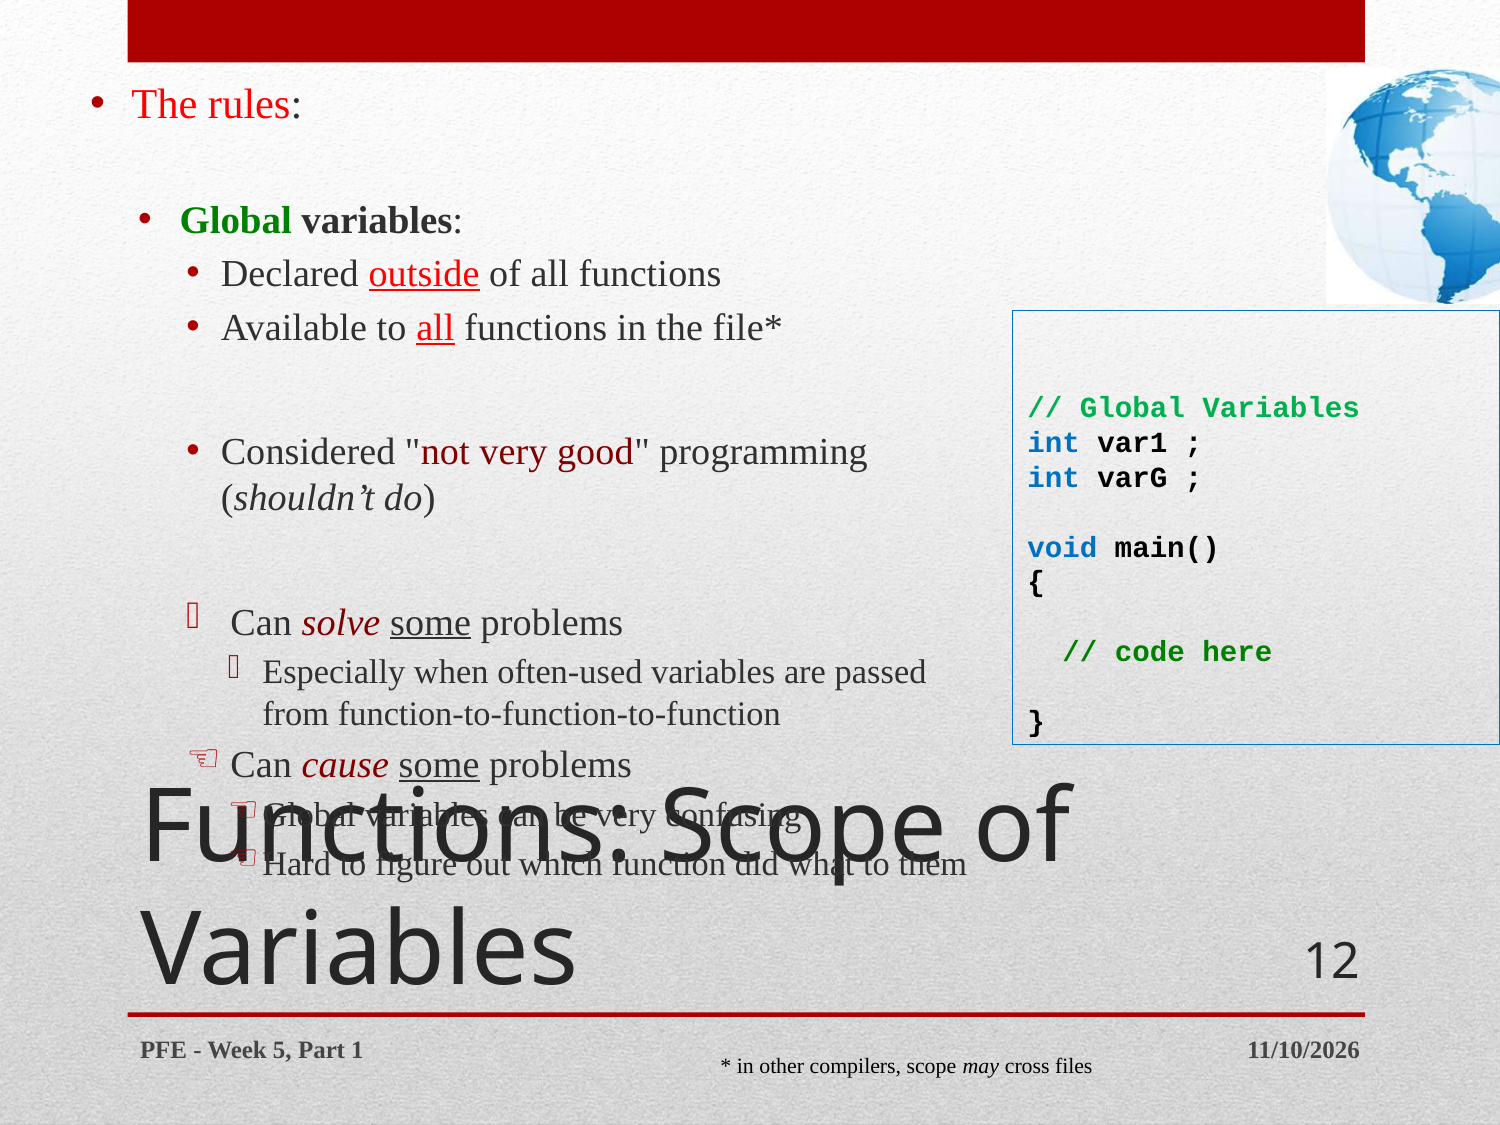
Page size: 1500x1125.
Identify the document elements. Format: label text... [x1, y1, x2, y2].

picture [1325, 68, 1500, 305]
list The rules: Global variables: Declared outside of all functions Available to all functions in the file* Considered "not very good" programming (shouldn’t do) Can solve some problems Especially when often-used variables are passed from function-to-function-to-function Can cause some problems Global variables can be very confusing Hard to figure out which function did what to them [75, 69, 1000, 907]
text_box // Global Variables int var1 ; int varG ; void main() { // code here } [1012, 310, 1500, 745]
footer PFE - Week 5, Part 1 [125, 1018, 925, 1079]
slide_number 12 [1250, 933, 1375, 993]
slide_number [1025, 1018, 1375, 1079]
title Functions: Scope of Variables [125, 750, 1437, 1013]
text_box * in other compilers, scope may cross files [705, 1044, 1144, 1086]
